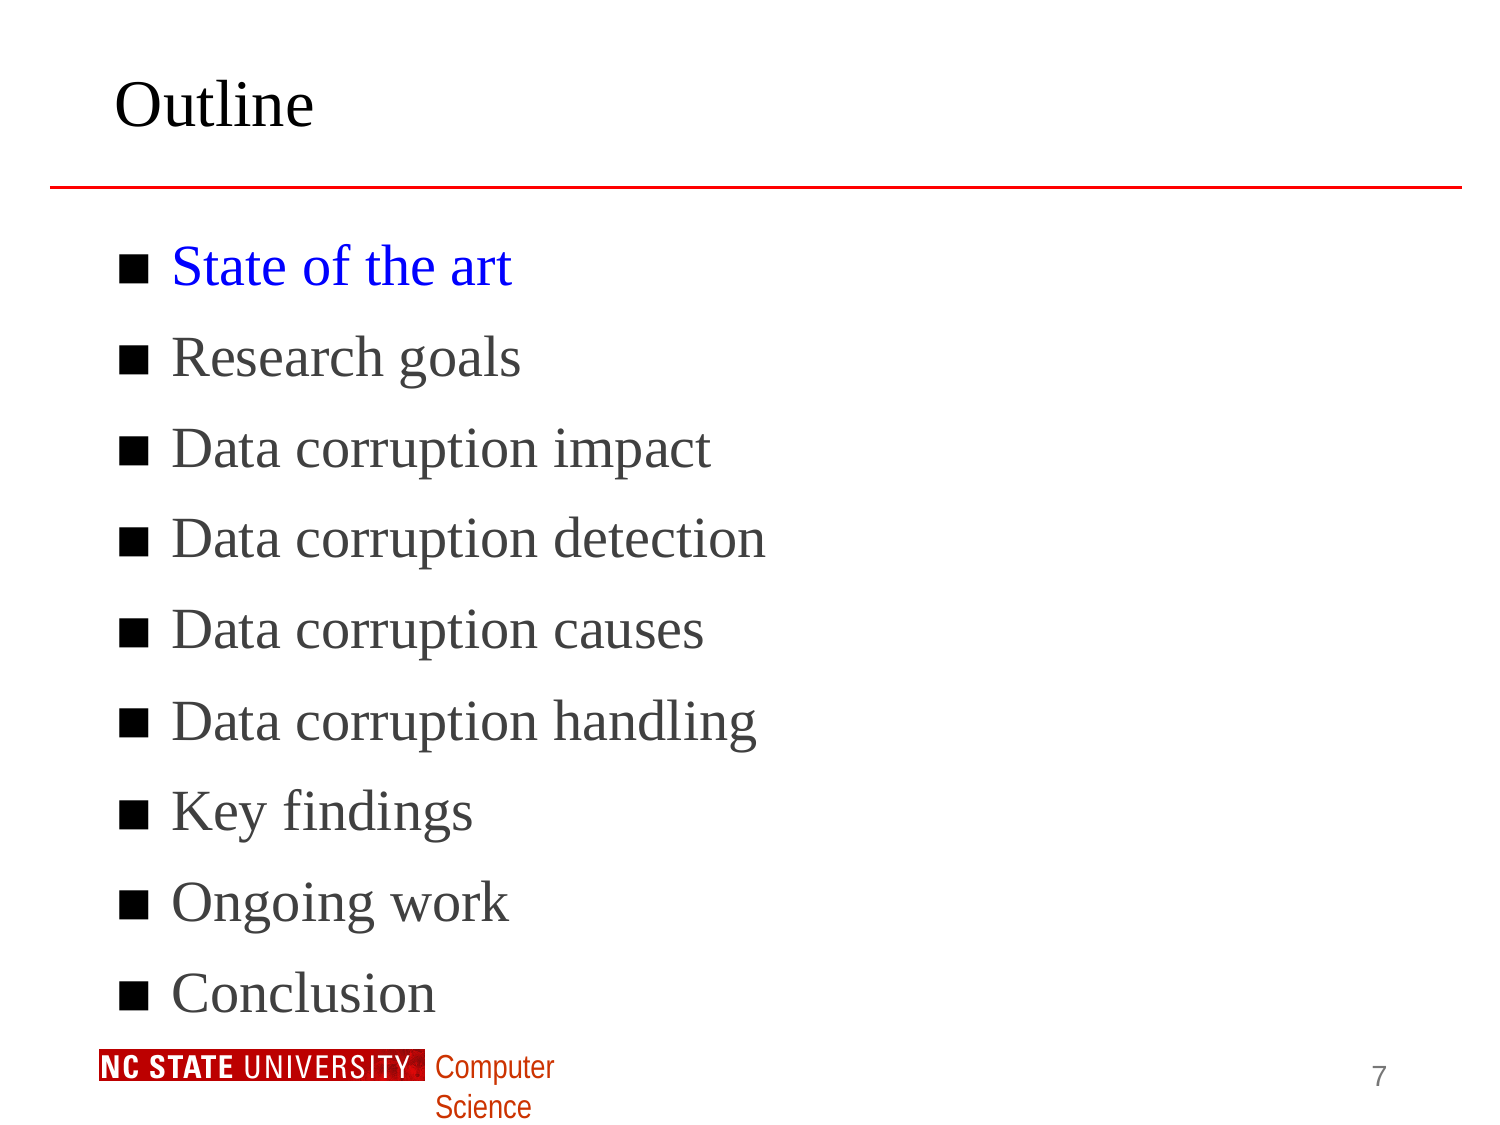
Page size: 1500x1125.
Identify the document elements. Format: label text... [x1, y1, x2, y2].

list State of the art Research goals Data corruption impact Data corruption detection Data corruption causes Data corruption handling Key findings Ongoing work Conclusion [99, 198, 1455, 1050]
slide_number 7 [1090, 1050, 1403, 1100]
title Outline [99, 24, 1452, 175]
picture [99, 1050, 425, 1081]
